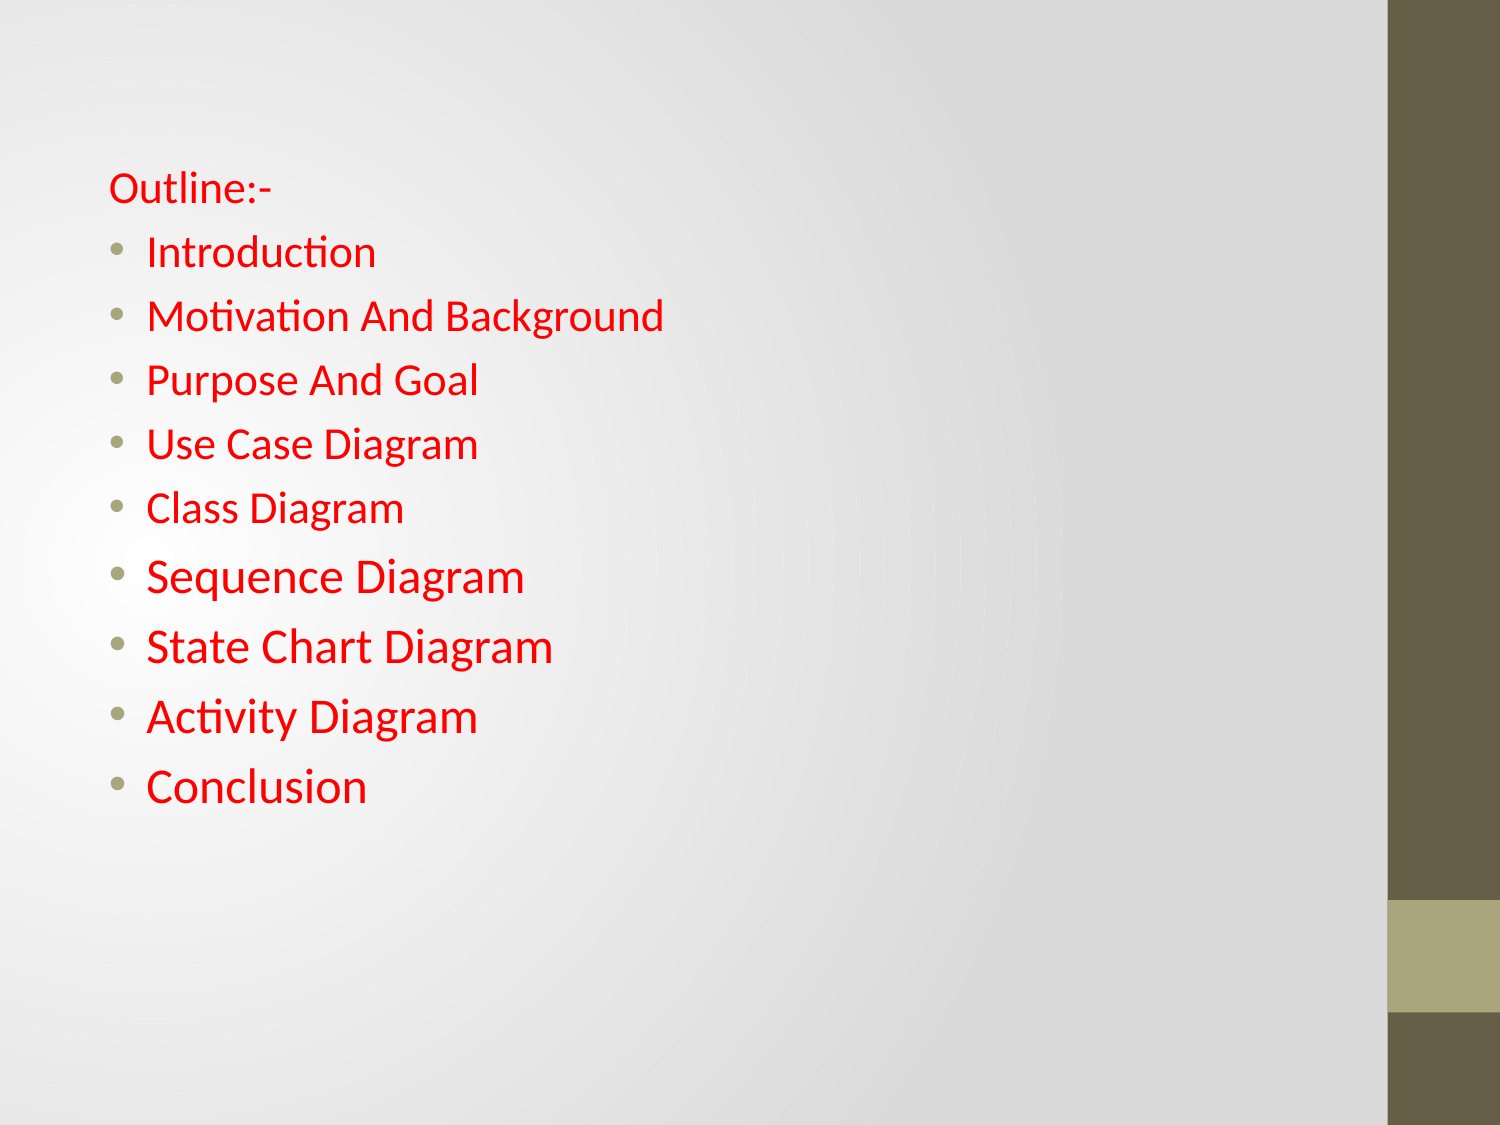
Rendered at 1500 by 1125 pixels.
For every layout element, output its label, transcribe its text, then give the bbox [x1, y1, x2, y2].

list Outline:- Introduction Motivation And Background Purpose And Goal Use Case Diagram Class Diagram Sequence Diagram State Chart Diagram Activity Diagram Conclusion [75, 149, 1325, 938]
